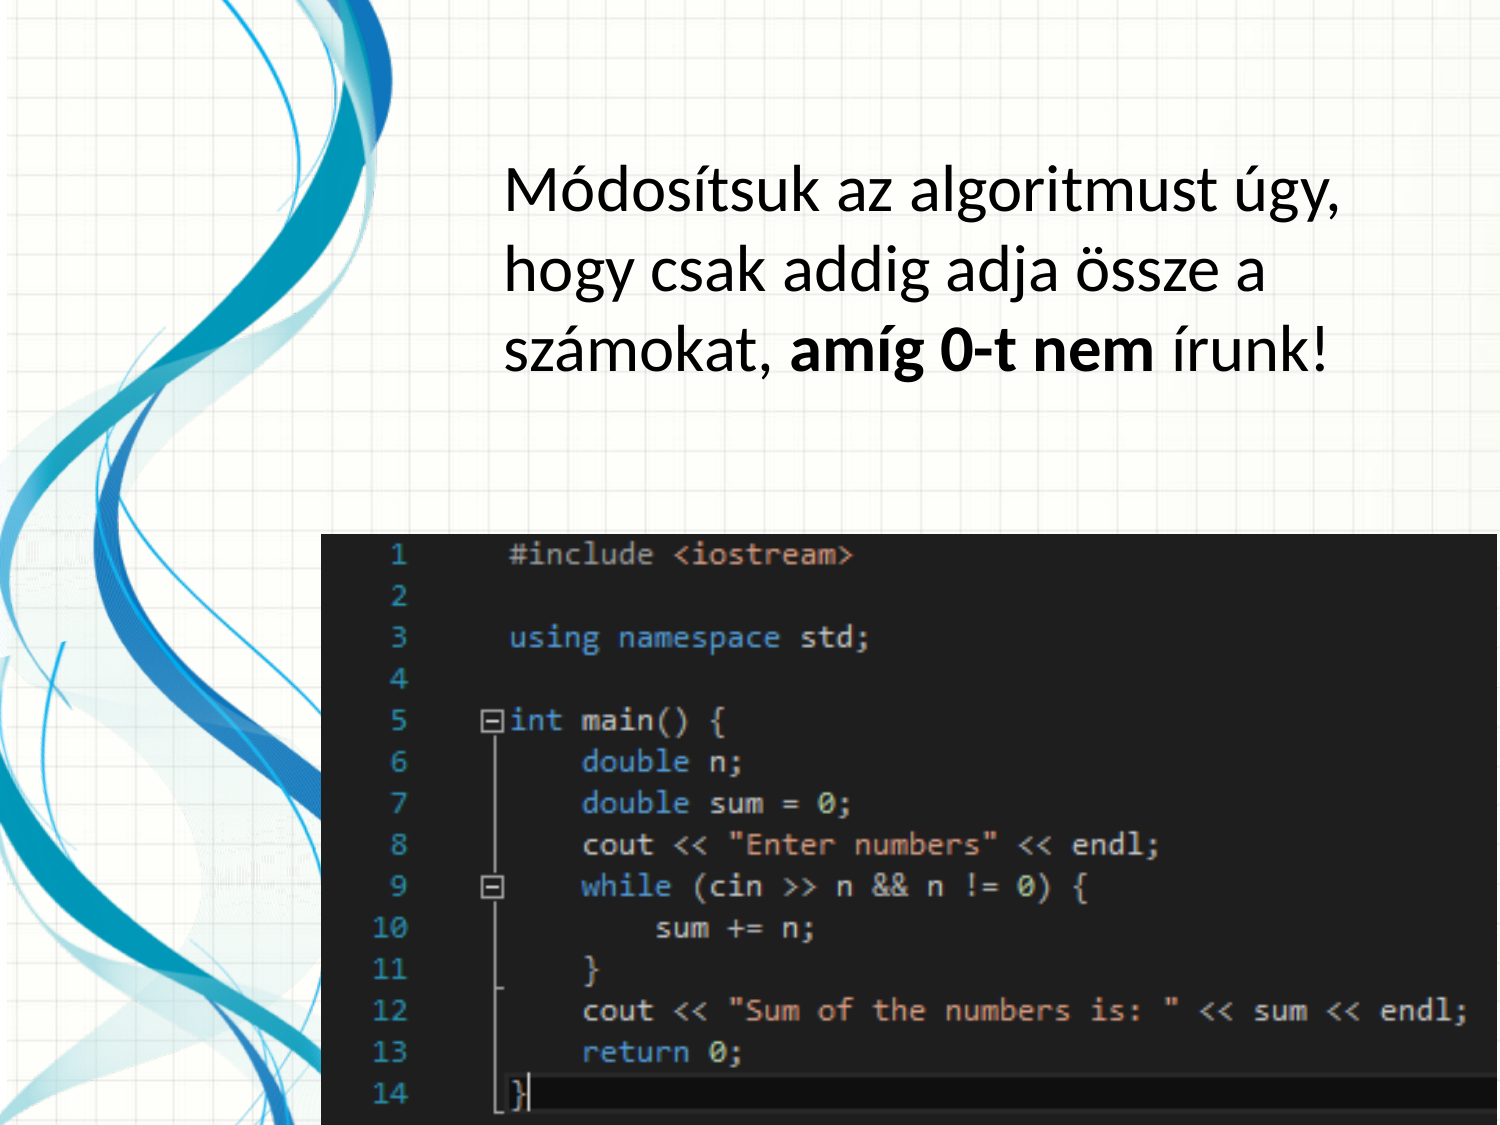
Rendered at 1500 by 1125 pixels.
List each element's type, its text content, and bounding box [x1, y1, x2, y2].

picture [0, 0, 1500, 1125]
text_box Módosítsuk az algoritmust úgy, hogy csak addig adja össze a számokat, amíg 0-t nem írunk! [489, 137, 1497, 533]
